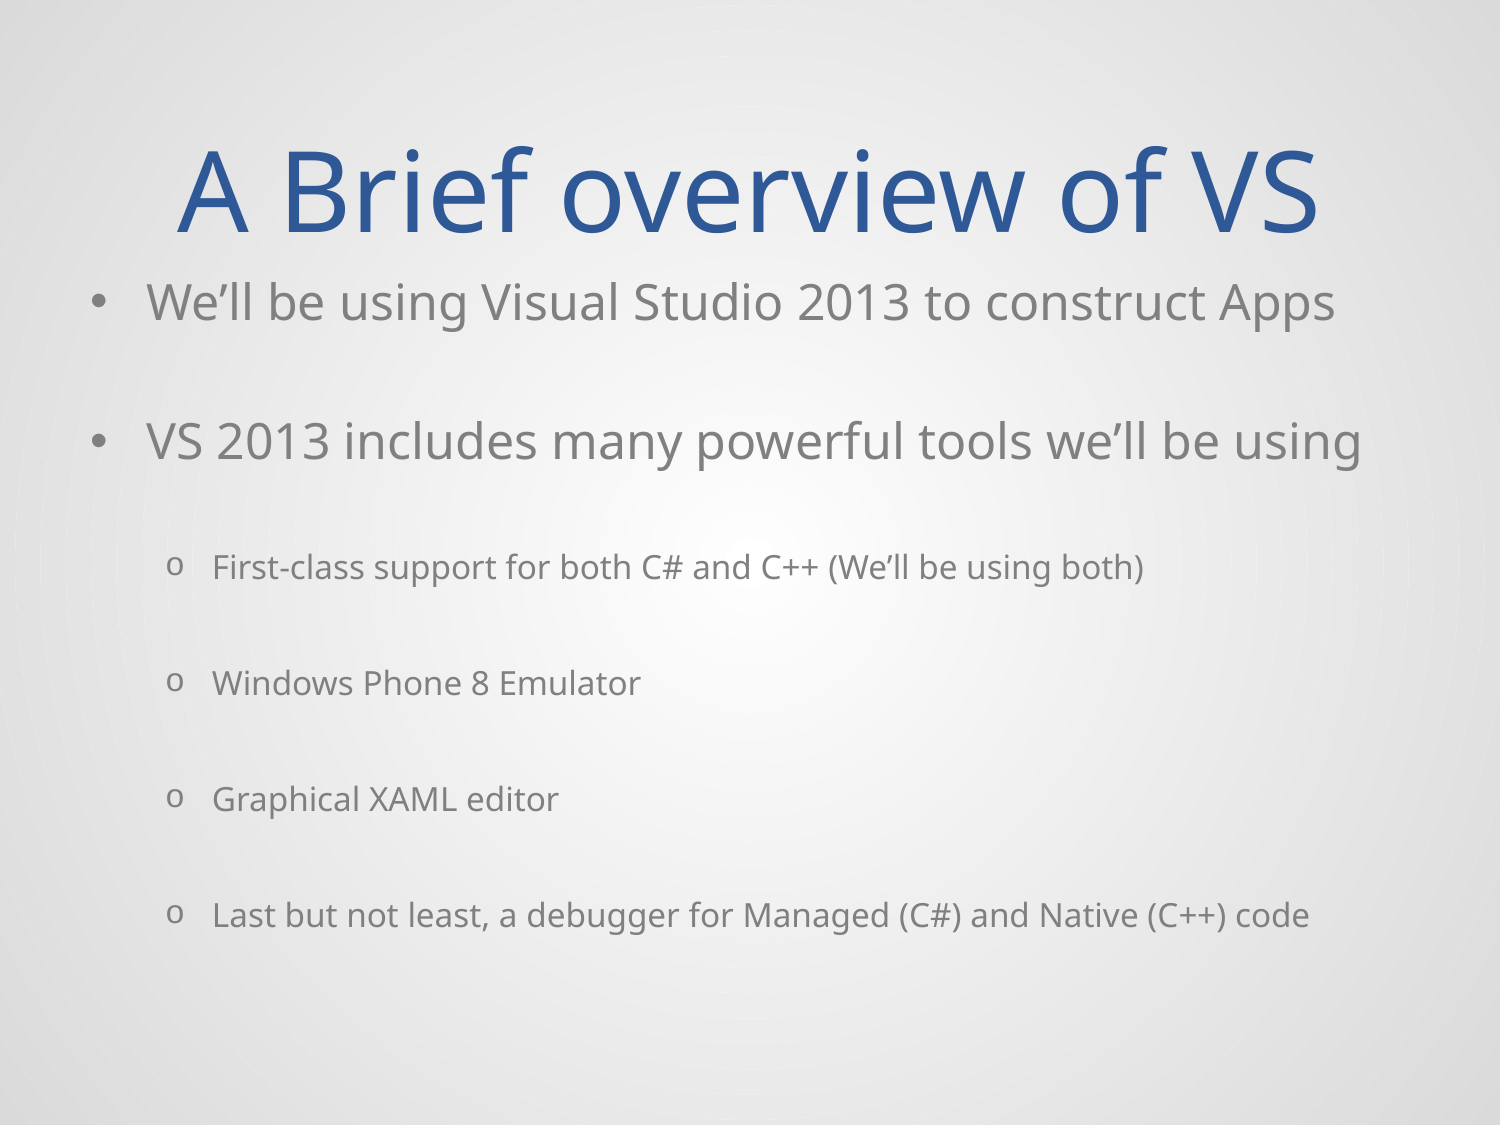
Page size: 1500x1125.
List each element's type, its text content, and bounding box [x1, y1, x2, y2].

title A Brief overview of VS [75, 0, 1425, 262]
list We’ll be using Visual Studio 2013 to construct Apps VS 2013 includes many powerful tools we’ll be using First-class support for both C# and C++ (We’ll be using both) Windows Phone 8 Emulator Graphical XAML editor Last but not least, a debugger for Managed (C#) and Native (C++) code [75, 262, 1425, 1005]
